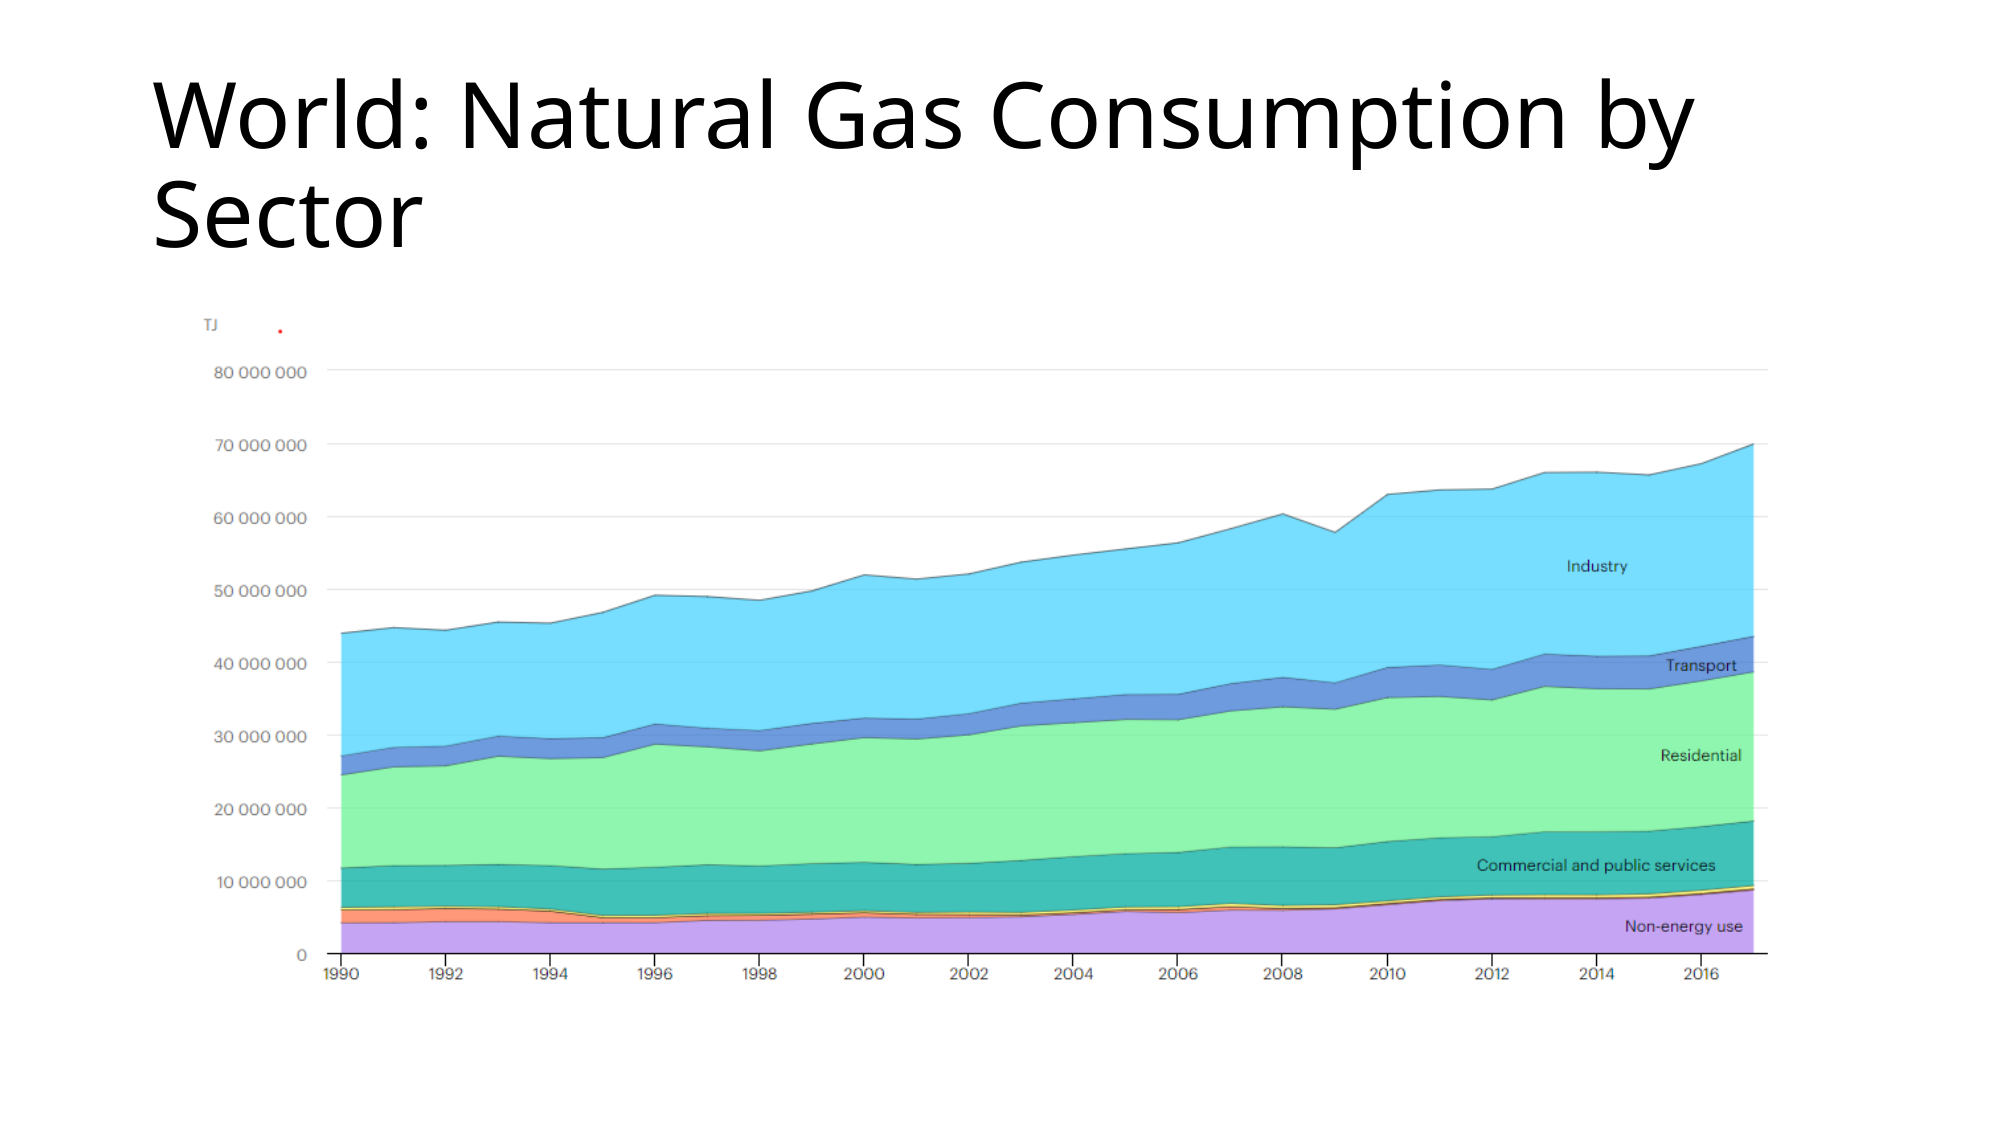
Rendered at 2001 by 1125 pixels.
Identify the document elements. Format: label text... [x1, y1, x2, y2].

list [183, 299, 1817, 1014]
title World: Natural Gas Consumption by Sector [137, 59, 1863, 278]
